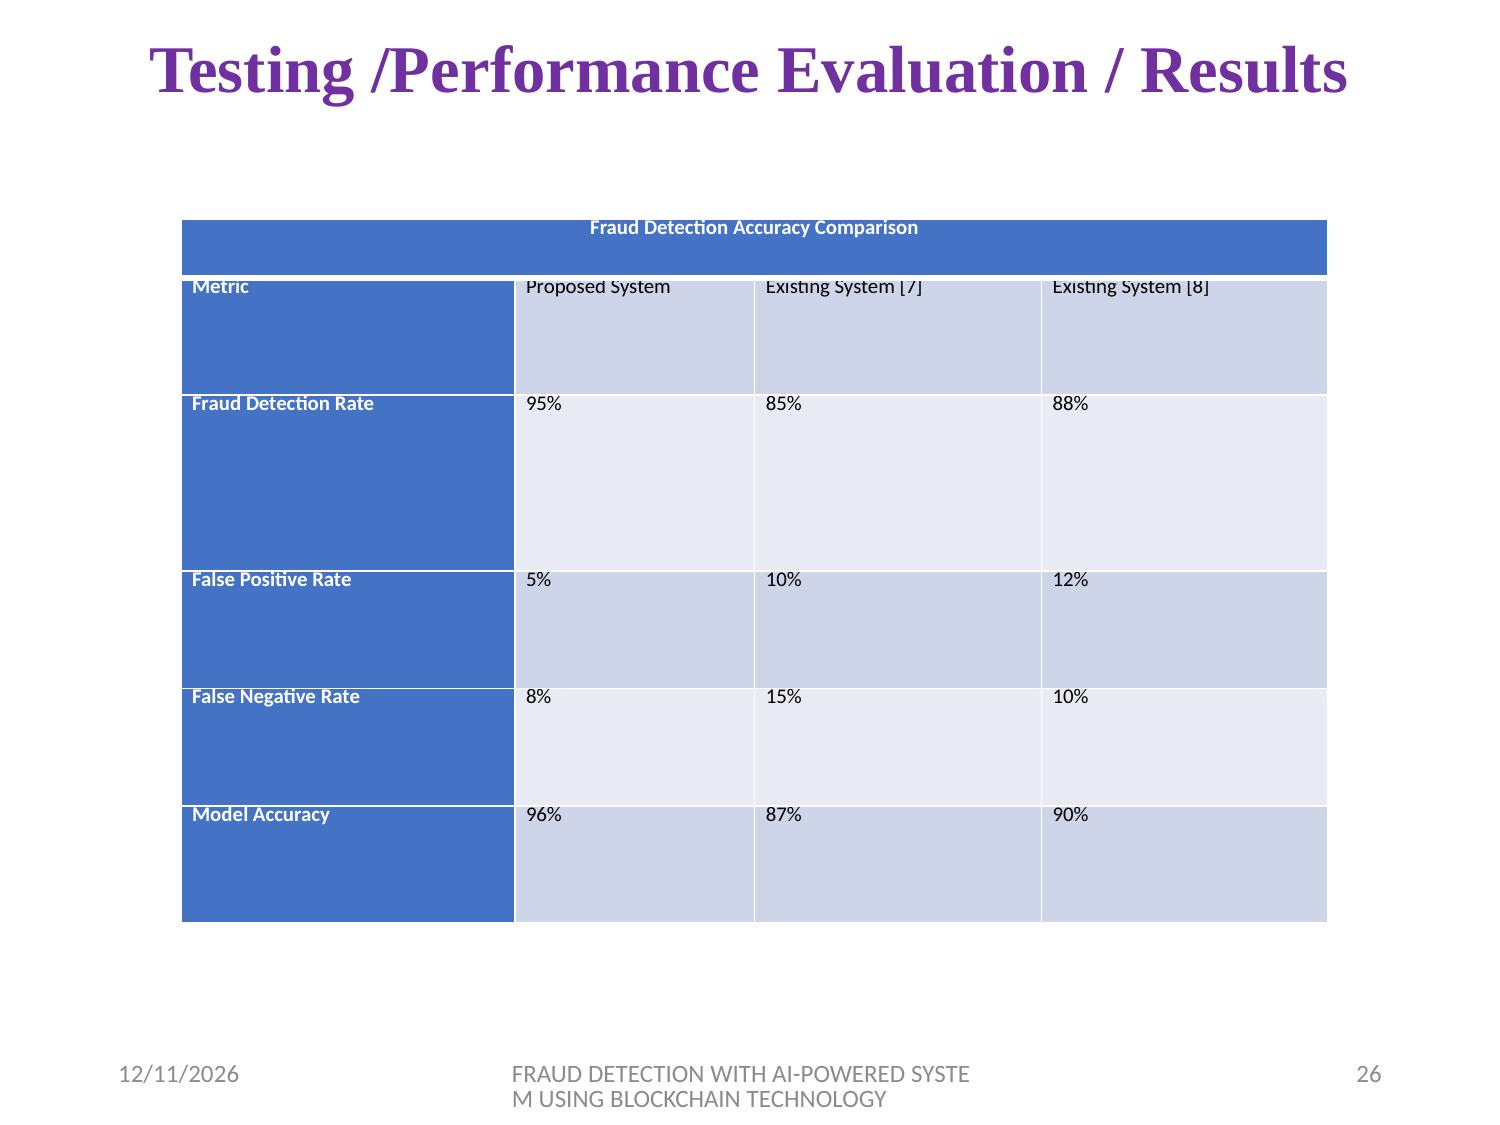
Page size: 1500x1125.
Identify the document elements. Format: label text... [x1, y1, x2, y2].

table_cell Metric [182, 281, 514, 394]
table_cell Proposed System [516, 281, 754, 394]
table_cell 10% [1042, 689, 1327, 805]
title Testing /Performance Evaluation / Results [103, 27, 1397, 115]
table_cell 90% [1042, 807, 1327, 922]
table_header Fraud Detection Accuracy Comparison [182, 220, 1327, 275]
table_cell 85% [755, 396, 1041, 570]
table_cell 96% [516, 807, 754, 922]
table_cell False Negative Rate [182, 689, 514, 805]
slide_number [103, 1042, 441, 1103]
table_cell 12% [1042, 572, 1327, 688]
footer FRAUD DETECTION WITH AI-POWERED SYSTEM USING BLOCKCHAIN TECHNOLOGY [496, 1042, 1004, 1103]
table_cell 88% [1042, 396, 1327, 570]
table_cell Existing System [8] [1042, 281, 1327, 394]
table_cell Fraud Detection Rate [182, 396, 514, 570]
slide_number 26 [1059, 1042, 1397, 1103]
table_cell 95% [516, 396, 754, 570]
table_cell False Positive Rate [182, 572, 514, 688]
table_cell 87% [755, 807, 1041, 922]
table_cell Existing System [7] [755, 281, 1041, 394]
table_cell 10% [755, 572, 1041, 688]
table_cell 15% [755, 689, 1041, 805]
table_cell 5% [516, 572, 754, 688]
table_cell 8% [516, 689, 754, 805]
table_cell Model Accuracy [182, 807, 514, 922]
